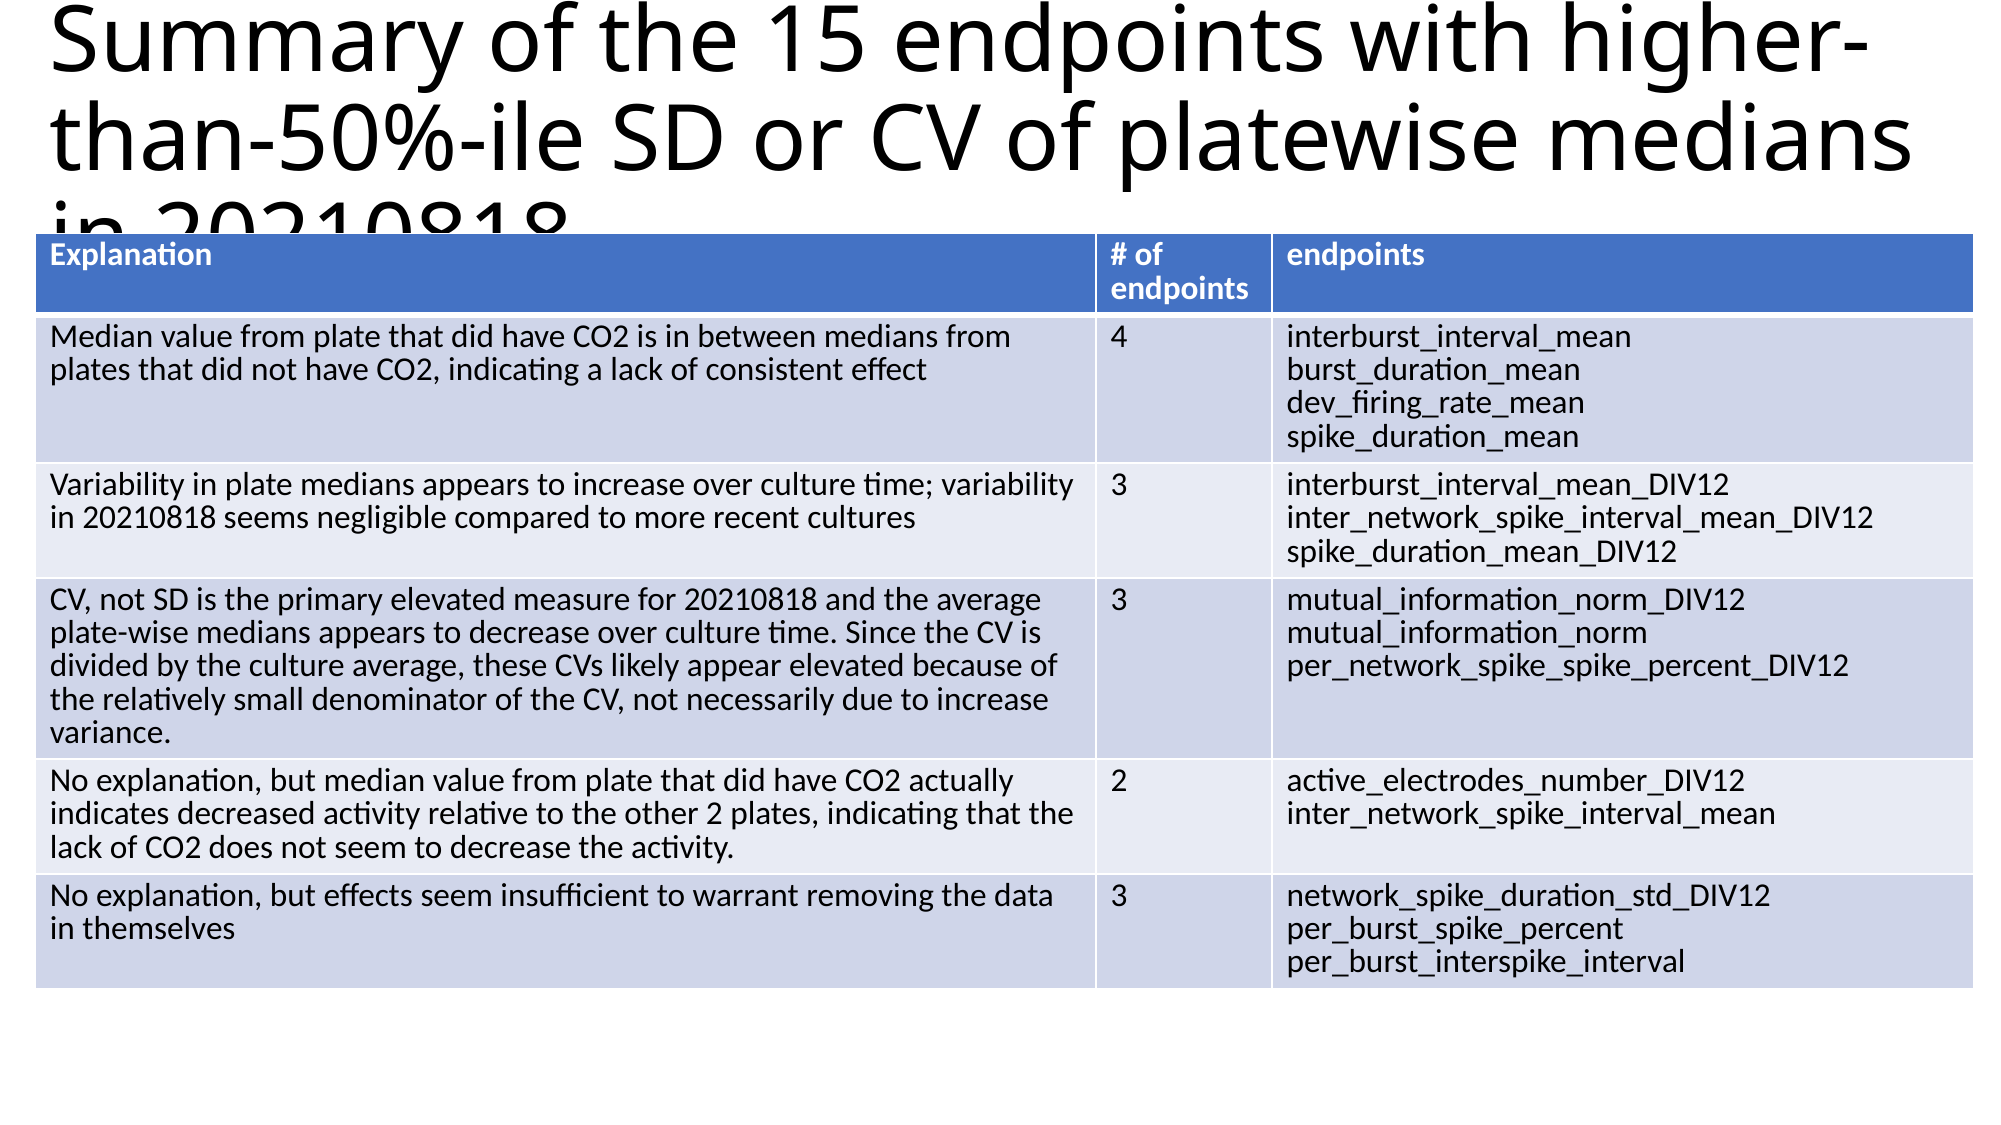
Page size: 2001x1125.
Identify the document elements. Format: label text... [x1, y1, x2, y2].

table_cell 3 [1097, 464, 1271, 577]
title Summary of the 15 endpoints with higher-than-50%-ile SD or CV of platewise medians in 20210818 [34, 31, 1974, 233]
table_cell Variability in plate medians appears to increase over culture time; variability in 20210818 seems negligible compared to more recent cultures [36, 464, 1095, 577]
table_cell CV, not SD is the primary elevated measure for 20210818 and the average plate-wise medians appears to decrease over culture time. Since the CV is divided by the culture average, these CVs likely appear elevated because of the relatively small denominator of the CV, not necessarily due to increase variance. [36, 579, 1095, 758]
table_cell network_spike_duration_std_DIV12 per_burst_spike_percent per_burst_interspike_interval [1273, 875, 1973, 988]
table_header # of endpoints [1097, 234, 1271, 312]
table_cell No explanation, but median value from plate that did have CO2 actually indicates decreased activity relative to the other 2 plates, indicating that the lack of CO2 does not seem to decrease the activity. [36, 760, 1095, 873]
table_cell Median value from plate that did have CO2 is in between medians from plates that did not have CO2, indicating a lack of consistent effect [36, 318, 1095, 462]
table_cell 2 [1097, 760, 1271, 873]
table_header endpoints [1273, 234, 1973, 312]
table_cell active_electrodes_number_DIV12 inter_network_spike_interval_mean [1273, 760, 1973, 873]
table_cell mutual_information_norm_DIV12 mutual_information_norm per_network_spike_spike_percent_DIV12 [1273, 579, 1973, 758]
table_cell interburst_interval_mean burst_duration_mean dev_firing_rate_mean spike_duration_mean [1273, 318, 1973, 462]
table_cell 4 [1097, 318, 1271, 462]
table_cell interburst_interval_mean_DIV12 inter_network_spike_interval_mean_DIV12 spike_duration_mean_DIV12 [1273, 464, 1973, 577]
table_cell 3 [1097, 579, 1271, 758]
table_header Explanation [36, 234, 1095, 312]
table_cell No explanation, but effects seem insufficient to warrant removing the data in themselves [36, 875, 1095, 988]
table_cell 3 [1097, 875, 1271, 988]
